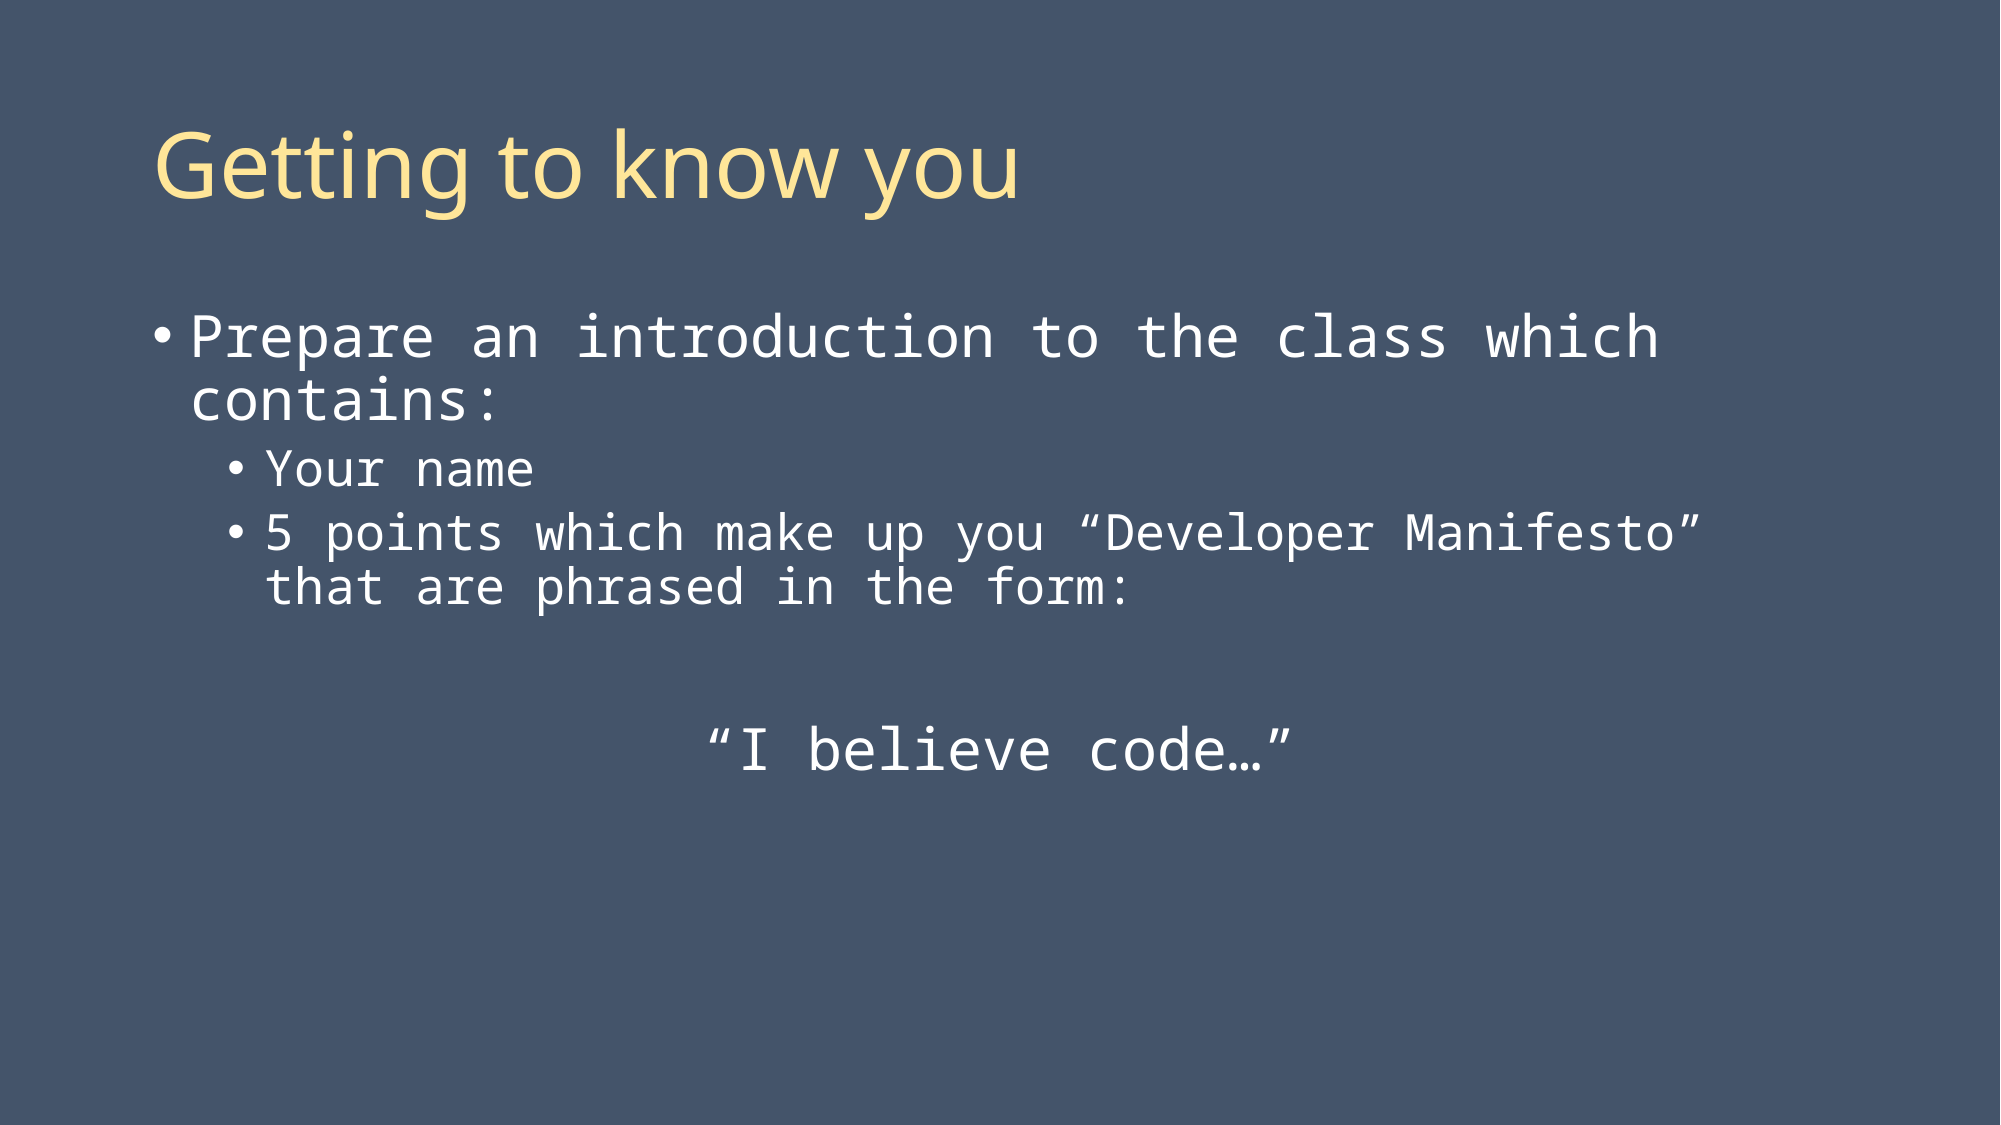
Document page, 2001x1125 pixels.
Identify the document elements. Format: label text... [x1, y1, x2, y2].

list Prepare an introduction to the class which contains: Your name 5 points which make up you “Developer Manifesto” that are phrased in the form: “I believe code…” [137, 299, 1863, 1014]
title Getting to know you [137, 59, 1863, 278]
